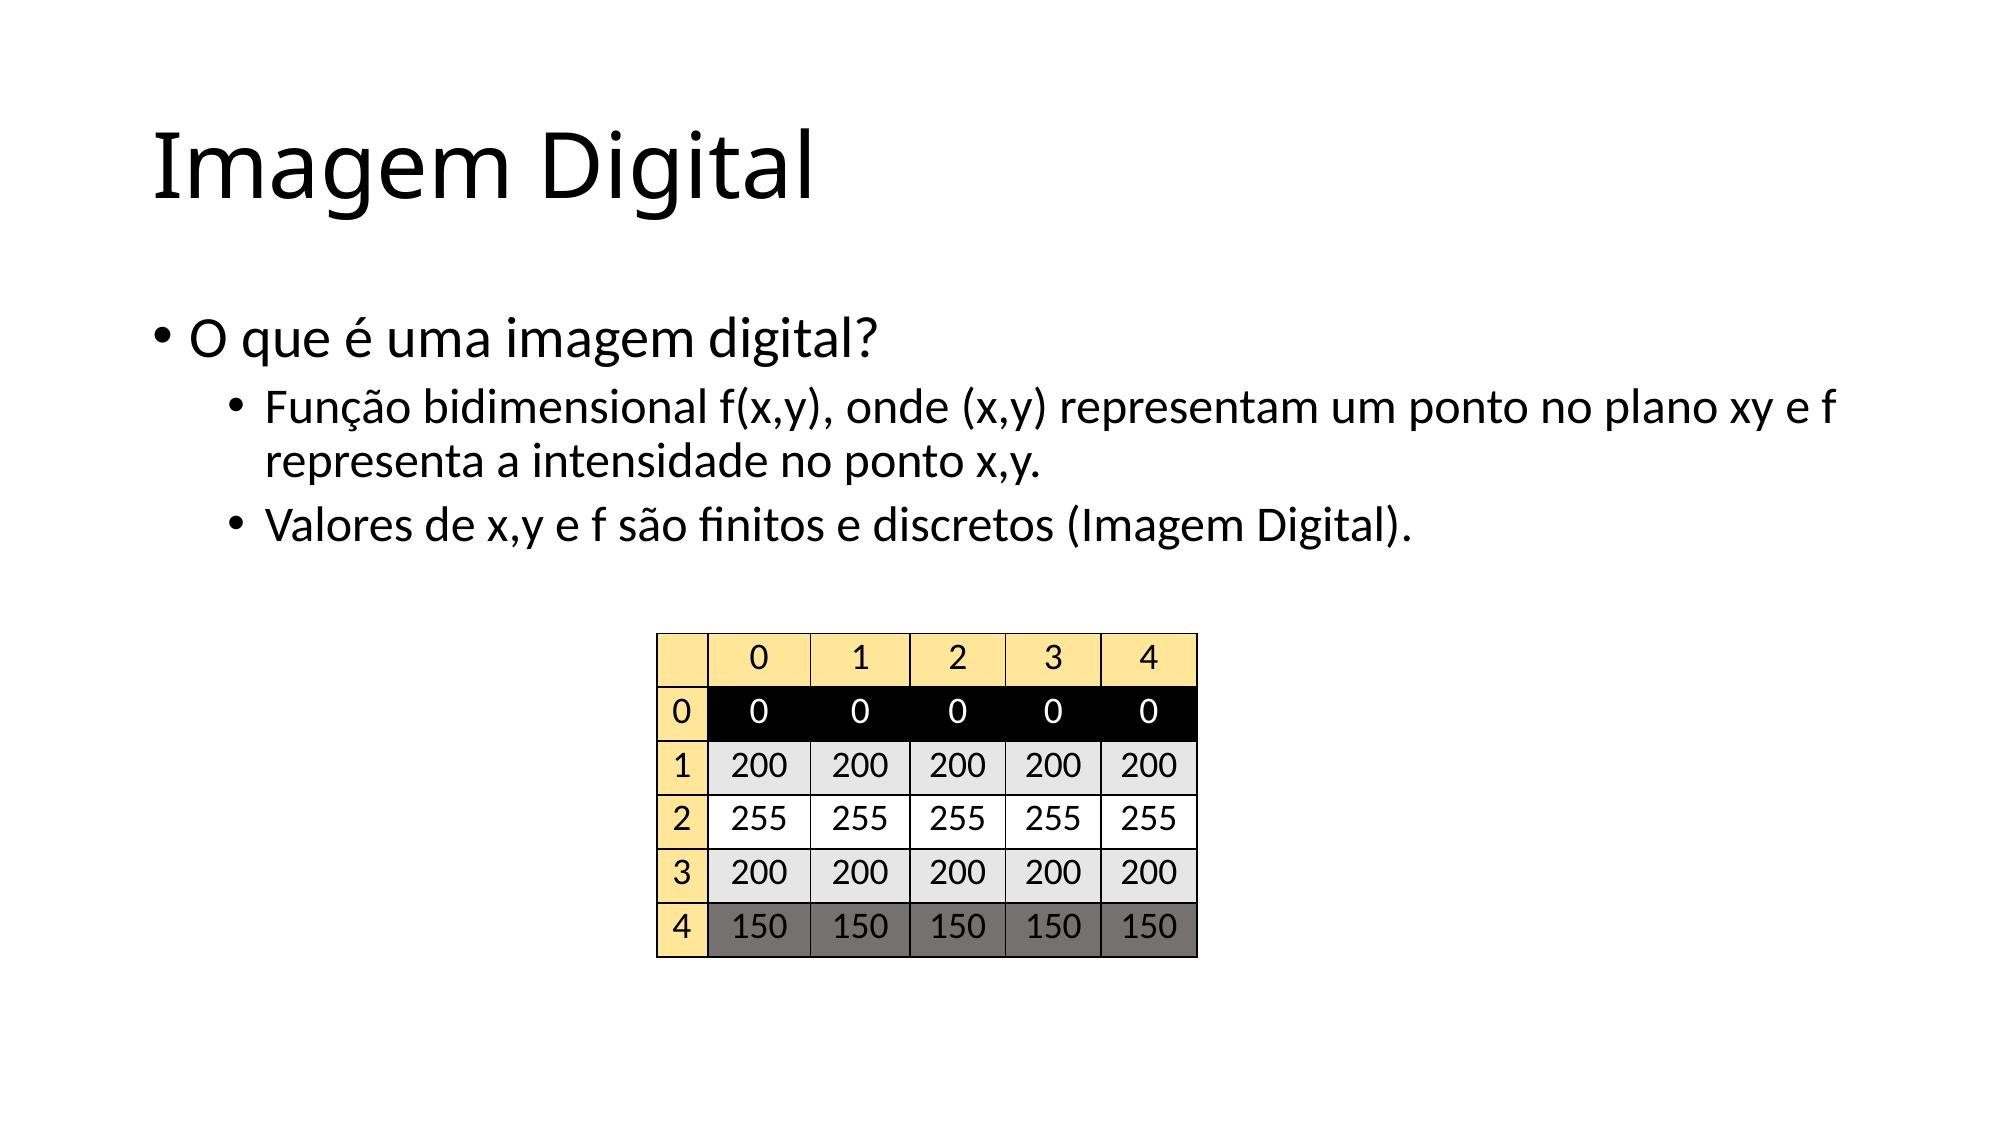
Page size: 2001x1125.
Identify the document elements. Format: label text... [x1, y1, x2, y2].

table_cell 150 [709, 904, 810, 956]
table_header 4 [1102, 634, 1196, 686]
table_cell 150 [1102, 904, 1196, 956]
table_cell 1 [658, 742, 707, 794]
table_cell 0 [1006, 688, 1100, 740]
table_cell 200 [1102, 742, 1196, 794]
table_cell 200 [811, 742, 909, 794]
table_cell 150 [911, 904, 1005, 956]
table_cell 200 [911, 742, 1005, 794]
table_header 1 [811, 634, 909, 686]
table_cell 200 [1006, 742, 1100, 794]
table_cell 0 [811, 688, 909, 740]
table_cell 3 [658, 850, 707, 902]
table_cell 255 [811, 796, 909, 848]
table_cell 0 [1102, 688, 1196, 740]
table_header 0 [709, 634, 810, 686]
table_cell 255 [1102, 796, 1196, 848]
list O que é uma imagem digital? Função bidimensional f(x,y), onde (x,y) representam um ponto no plano xy e f representa a intensidade no ponto x,y. Valores de x,y e f são finitos e discretos (Imagem Digital). [137, 299, 1863, 1014]
table_cell 150 [811, 904, 909, 956]
table_cell 200 [911, 850, 1005, 902]
table_cell 0 [658, 688, 707, 740]
table_cell 2 [658, 796, 707, 848]
table_cell 200 [1006, 850, 1100, 902]
table_cell 200 [709, 850, 810, 902]
table_cell 0 [911, 688, 1005, 740]
table_cell 200 [811, 850, 909, 902]
table_header [658, 634, 707, 686]
table_cell 4 [658, 904, 707, 956]
table_header 3 [1006, 634, 1100, 686]
table_cell 0 [709, 688, 810, 740]
table_header 2 [911, 634, 1005, 686]
table_cell 255 [1006, 796, 1100, 848]
title Imagem Digital [137, 59, 1863, 278]
table_cell 200 [709, 742, 810, 794]
table_cell 200 [1102, 850, 1196, 902]
table_cell 255 [709, 796, 810, 848]
table_cell 255 [911, 796, 1005, 848]
table_cell 150 [1006, 904, 1100, 956]
